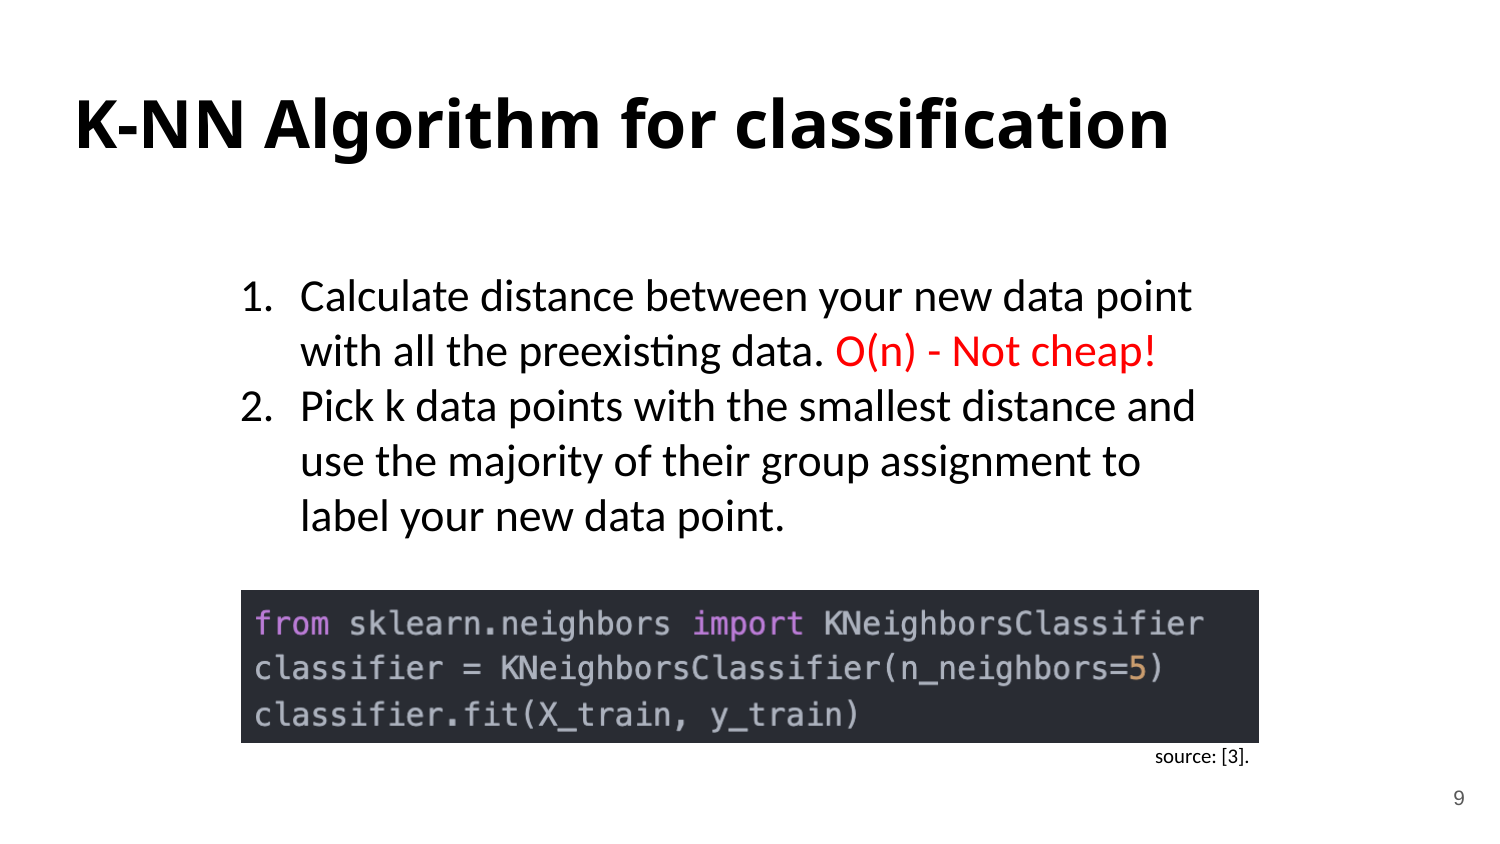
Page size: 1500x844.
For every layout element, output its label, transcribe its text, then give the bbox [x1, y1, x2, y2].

slide_number ‹#› [1389, 764, 1480, 830]
text_box K-NN Algorithm for classification [58, 66, 1415, 177]
text_box Calculate distance between your new data point with all the preexisting data. O(n) - Not cheap! Pick k data points with the smallest distance and use the majority of their group assignment to label your new data point. [210, 250, 1244, 556]
text_box source: [3]. [1140, 729, 1275, 780]
picture [241, 590, 1259, 743]
